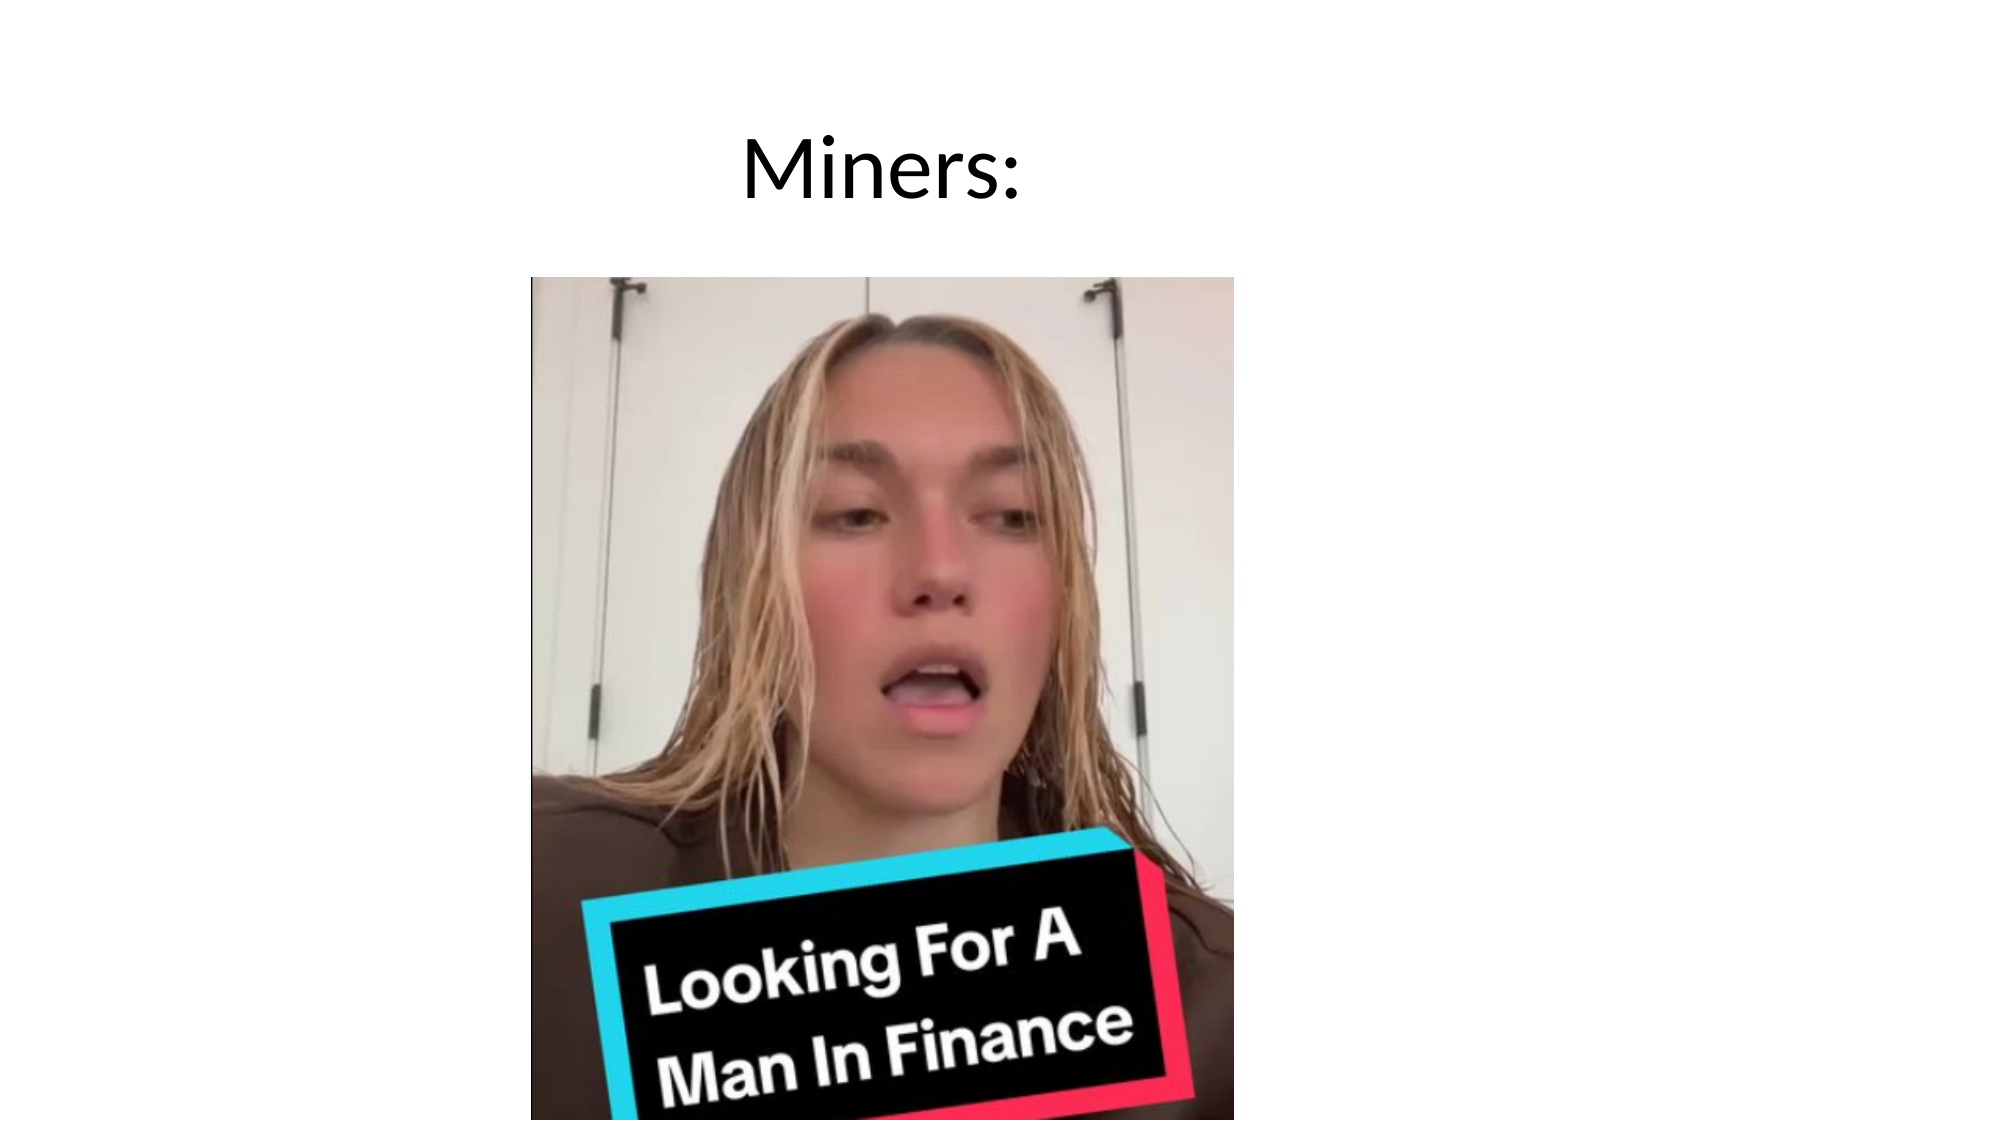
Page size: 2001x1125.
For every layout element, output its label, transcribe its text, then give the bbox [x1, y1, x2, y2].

title Miners: [531, 59, 1234, 276]
picture [531, 277, 1234, 1120]
